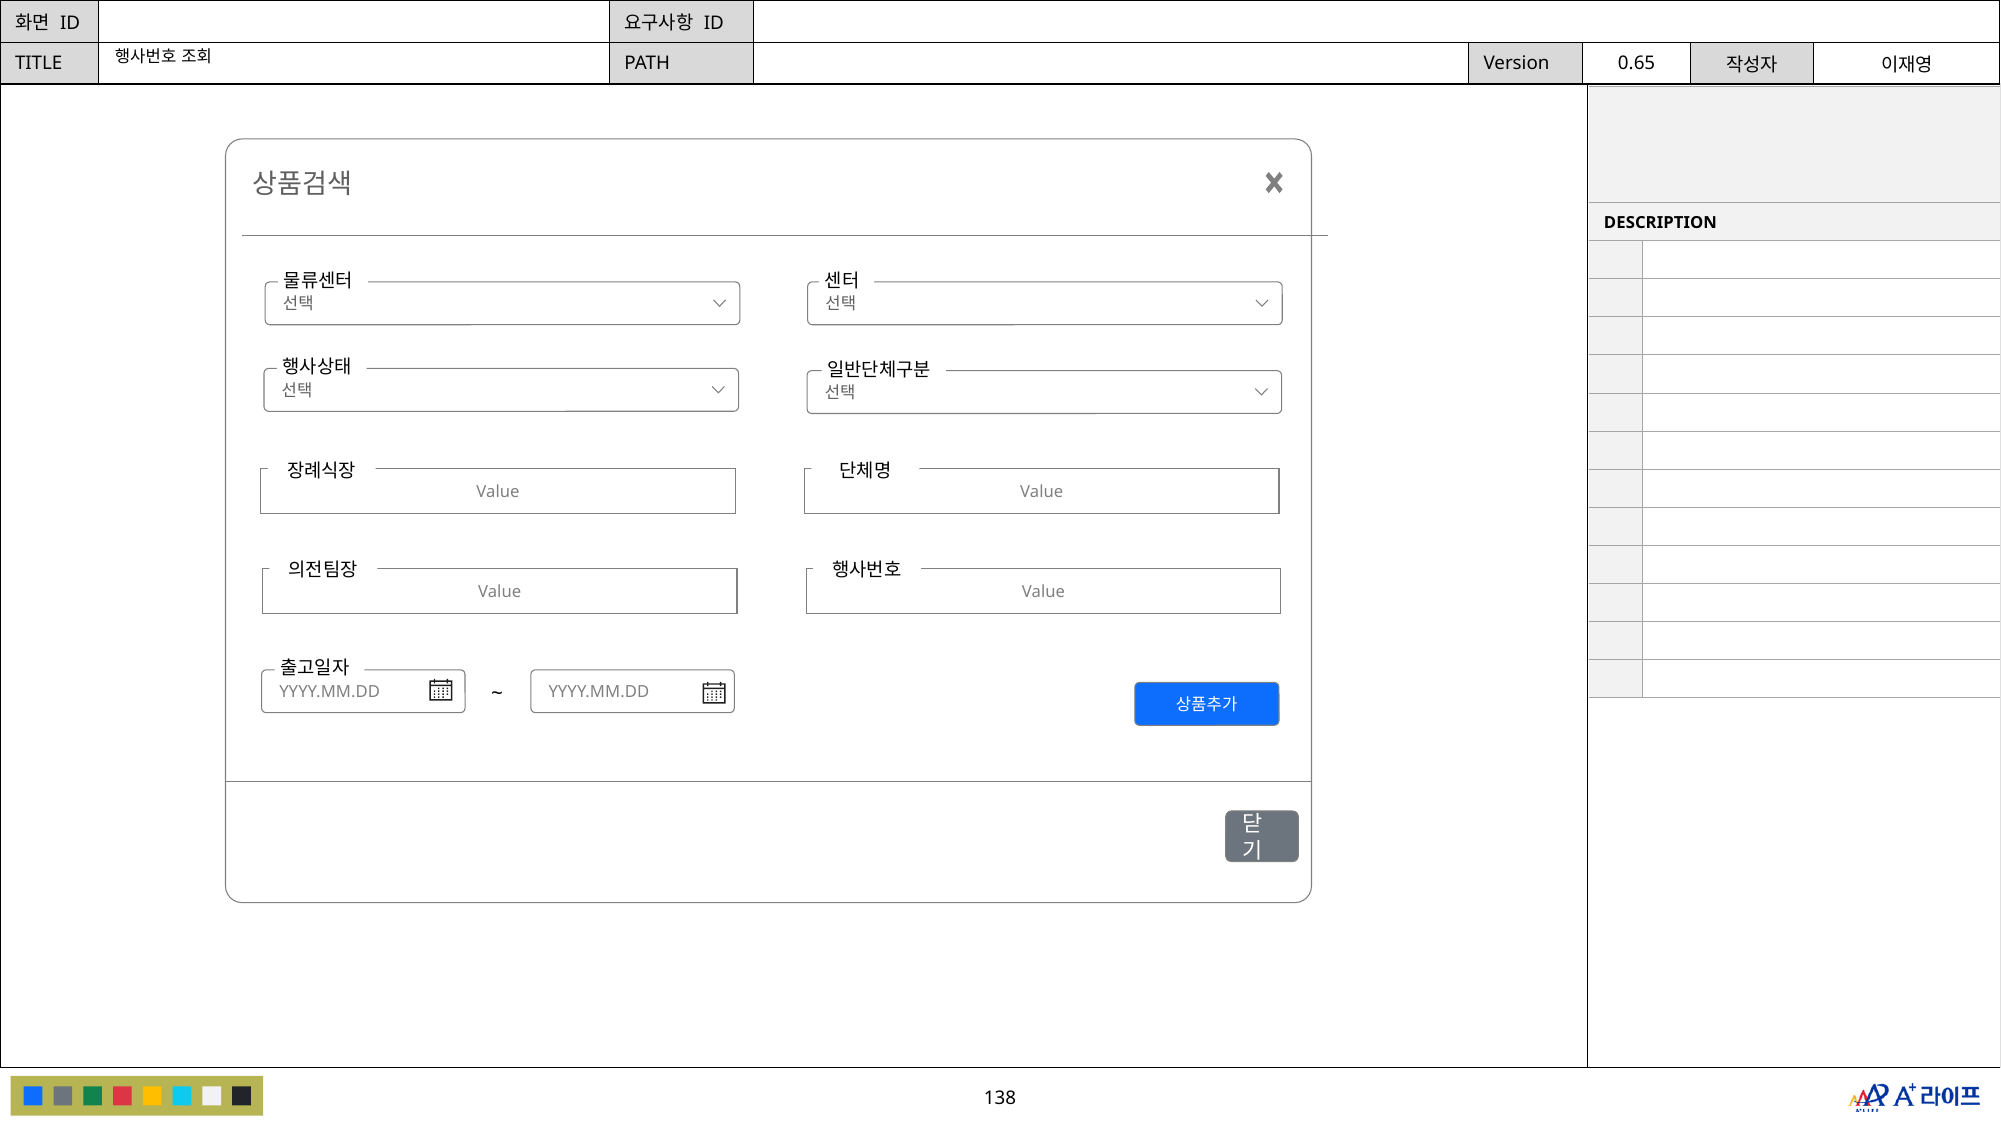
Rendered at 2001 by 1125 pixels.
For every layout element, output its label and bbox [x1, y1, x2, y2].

table_cell [1589, 622, 1642, 659]
text_box [224, 137, 1329, 904]
table_cell [1589, 470, 1642, 507]
table_cell [1589, 355, 1642, 393]
table_cell [1643, 355, 2000, 393]
table_cell [1643, 660, 2000, 697]
picture [1848, 1083, 1980, 1112]
table_cell [1589, 317, 1642, 354]
table_cell [1643, 279, 2000, 316]
table_cell [1589, 508, 1642, 545]
table_header [1589, 87, 2000, 202]
table_cell [1643, 432, 2000, 469]
table_cell [1589, 279, 1642, 316]
table_cell [1643, 546, 2000, 583]
table_cell [1643, 394, 2000, 431]
table_cell [1643, 241, 2000, 278]
table_cell [1589, 241, 1642, 278]
table_cell [1589, 432, 1642, 469]
table_cell [1643, 508, 2000, 545]
table_cell [1589, 660, 1642, 697]
table_cell [1589, 203, 2000, 240]
list [99, 41, 607, 72]
table_cell [1643, 622, 2000, 659]
table_cell [1643, 584, 2000, 621]
table_cell [1589, 394, 1642, 431]
table_cell [1643, 317, 2000, 354]
table_cell [1643, 470, 2000, 507]
table_cell [1589, 584, 1642, 621]
table_cell [1589, 546, 1642, 583]
